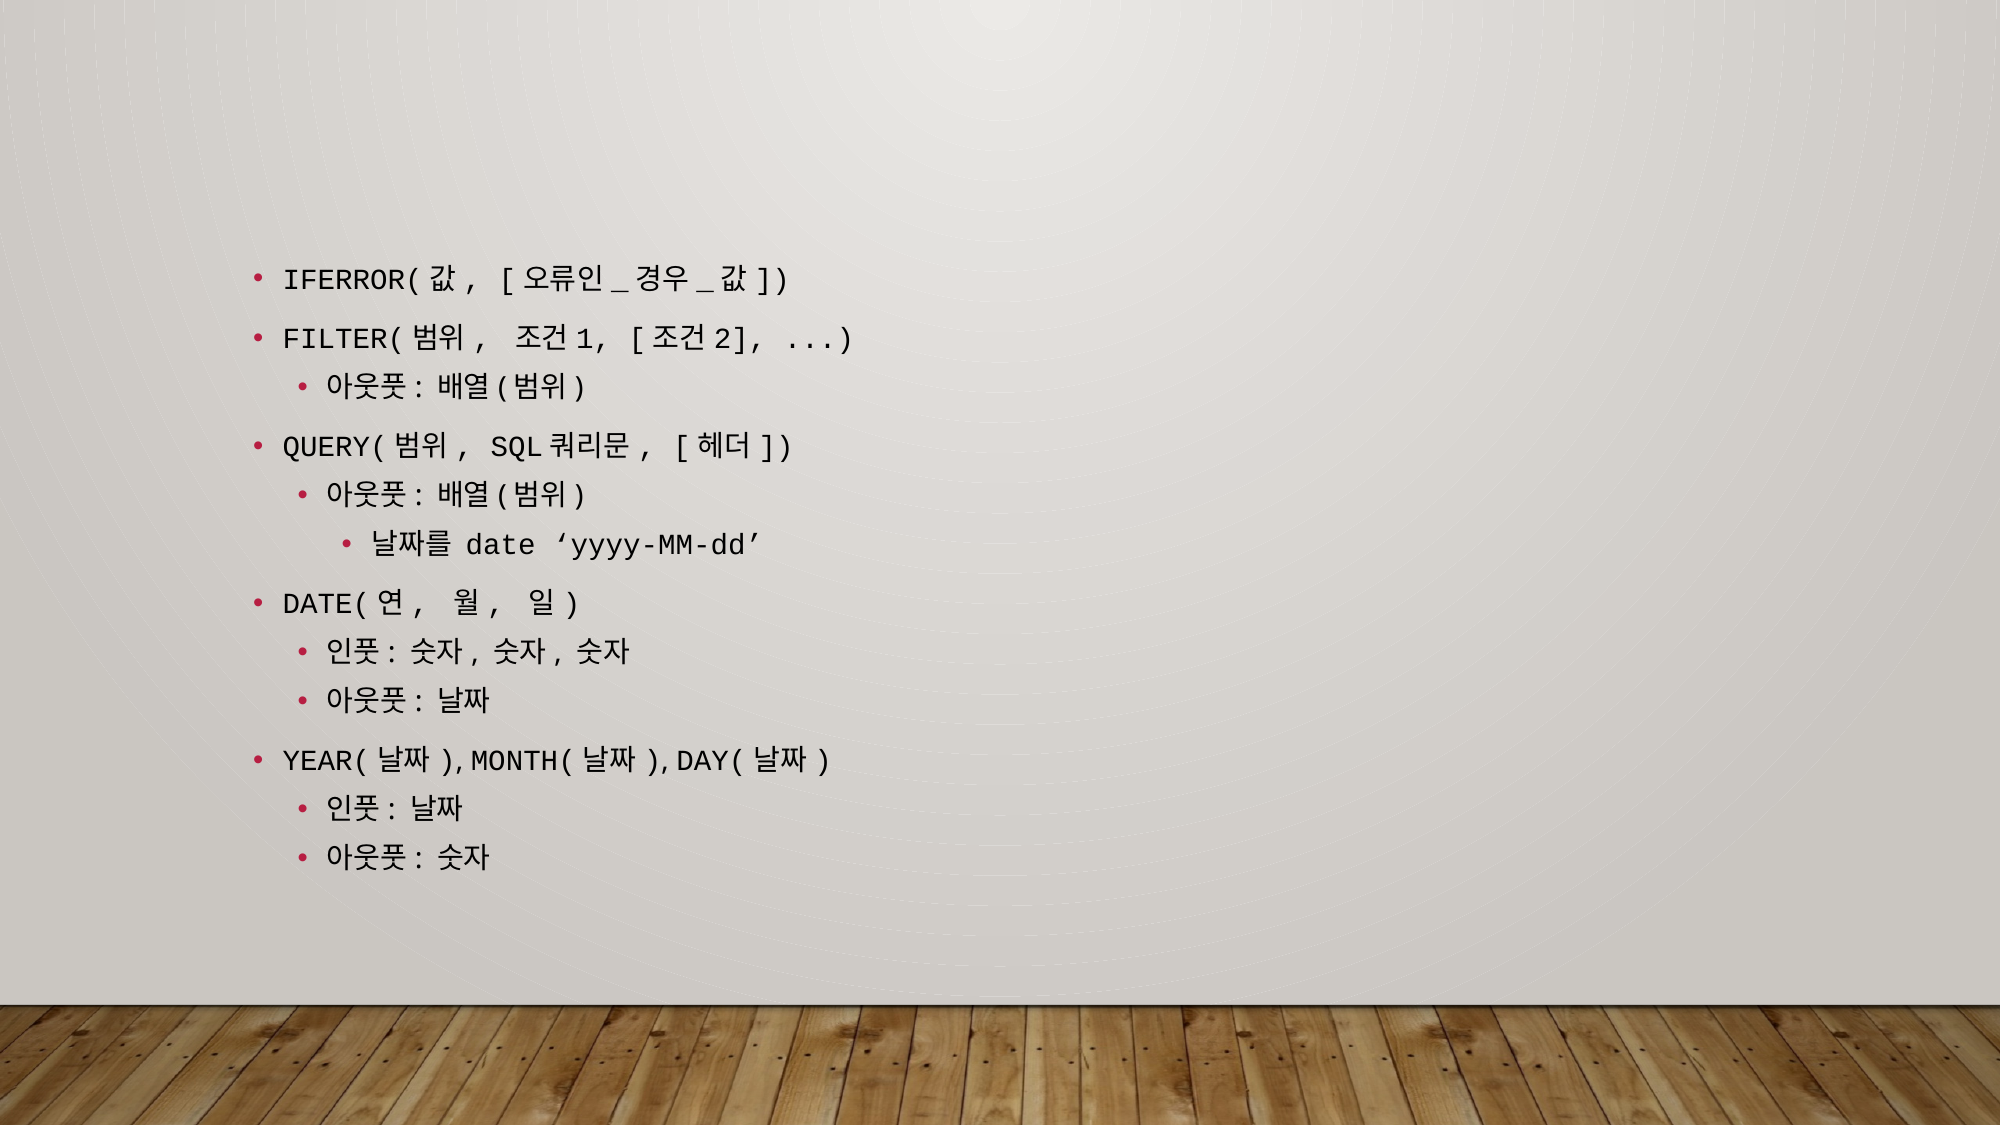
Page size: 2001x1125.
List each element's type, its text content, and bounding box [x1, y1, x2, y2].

picture [0, 1005, 2000, 1125]
list IFERROR(값, [오류인_경우_값]) FILTER(범위, 조건1, [조건2], ...) 아웃풋: 배열(범위) QUERY(범위, SQL쿼리문, [헤더]) 아웃풋: 배열(범위) 날짜를 date ‘yyyy-MM-dd’ DATE(연, 월, 일) 인풋: 숫자, 숫자, 숫자 아웃풋: 날짜 YEAR(날짜), MONTH(날짜), DAY(날짜) 인풋: 날짜 아웃풋: 숫자 [238, 249, 1814, 897]
